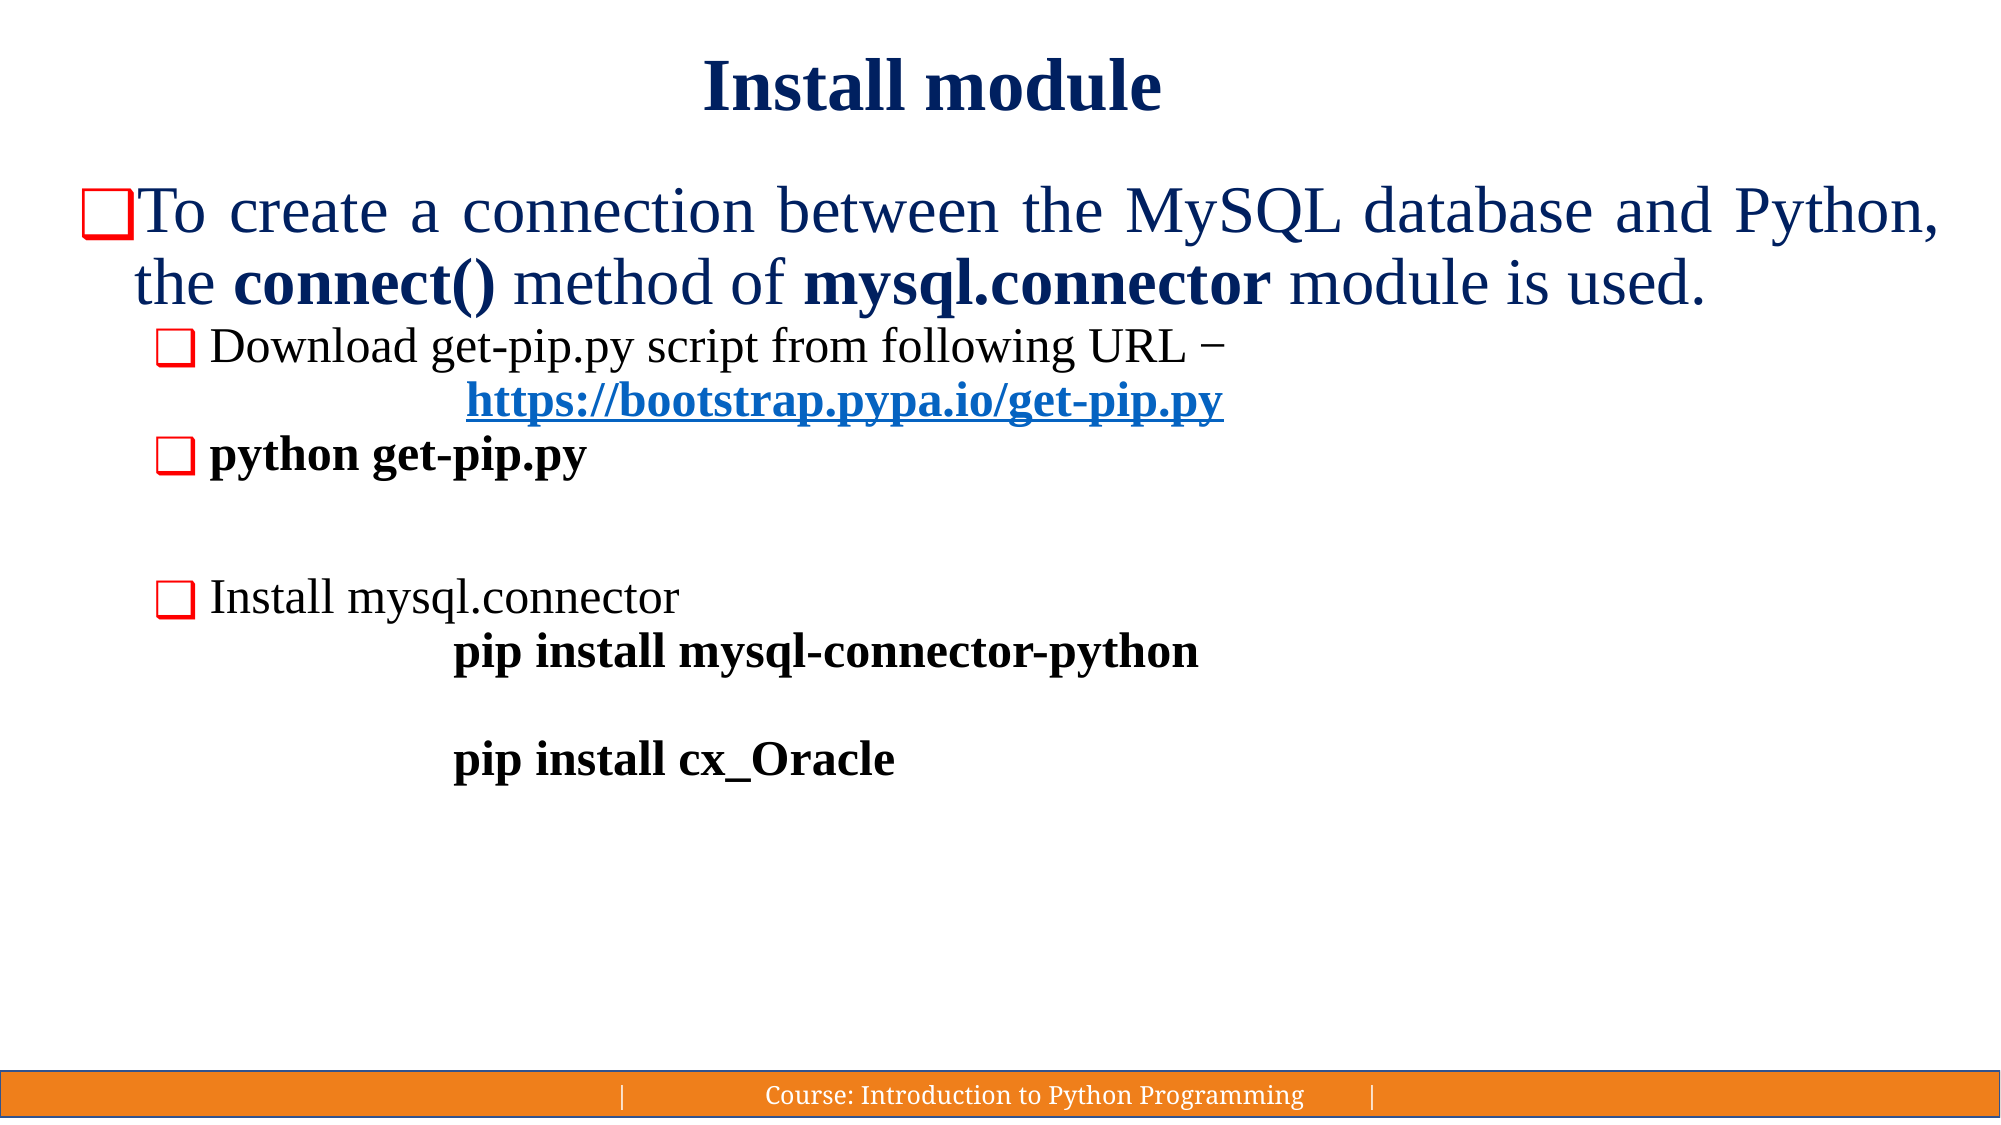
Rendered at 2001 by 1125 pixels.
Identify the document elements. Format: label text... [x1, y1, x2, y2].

title Install module [158, 38, 1706, 147]
list To create a connection between the MySQL database and Python, the connect() method of mysql.connector module is used. Download get-pip.py script from following URL − https://bootstrap.pypa.io/get-pip.py python get-pip.py Install mysql.connector pip install mysql-connector-python pip install cx_Oracle [63, 167, 1959, 1047]
